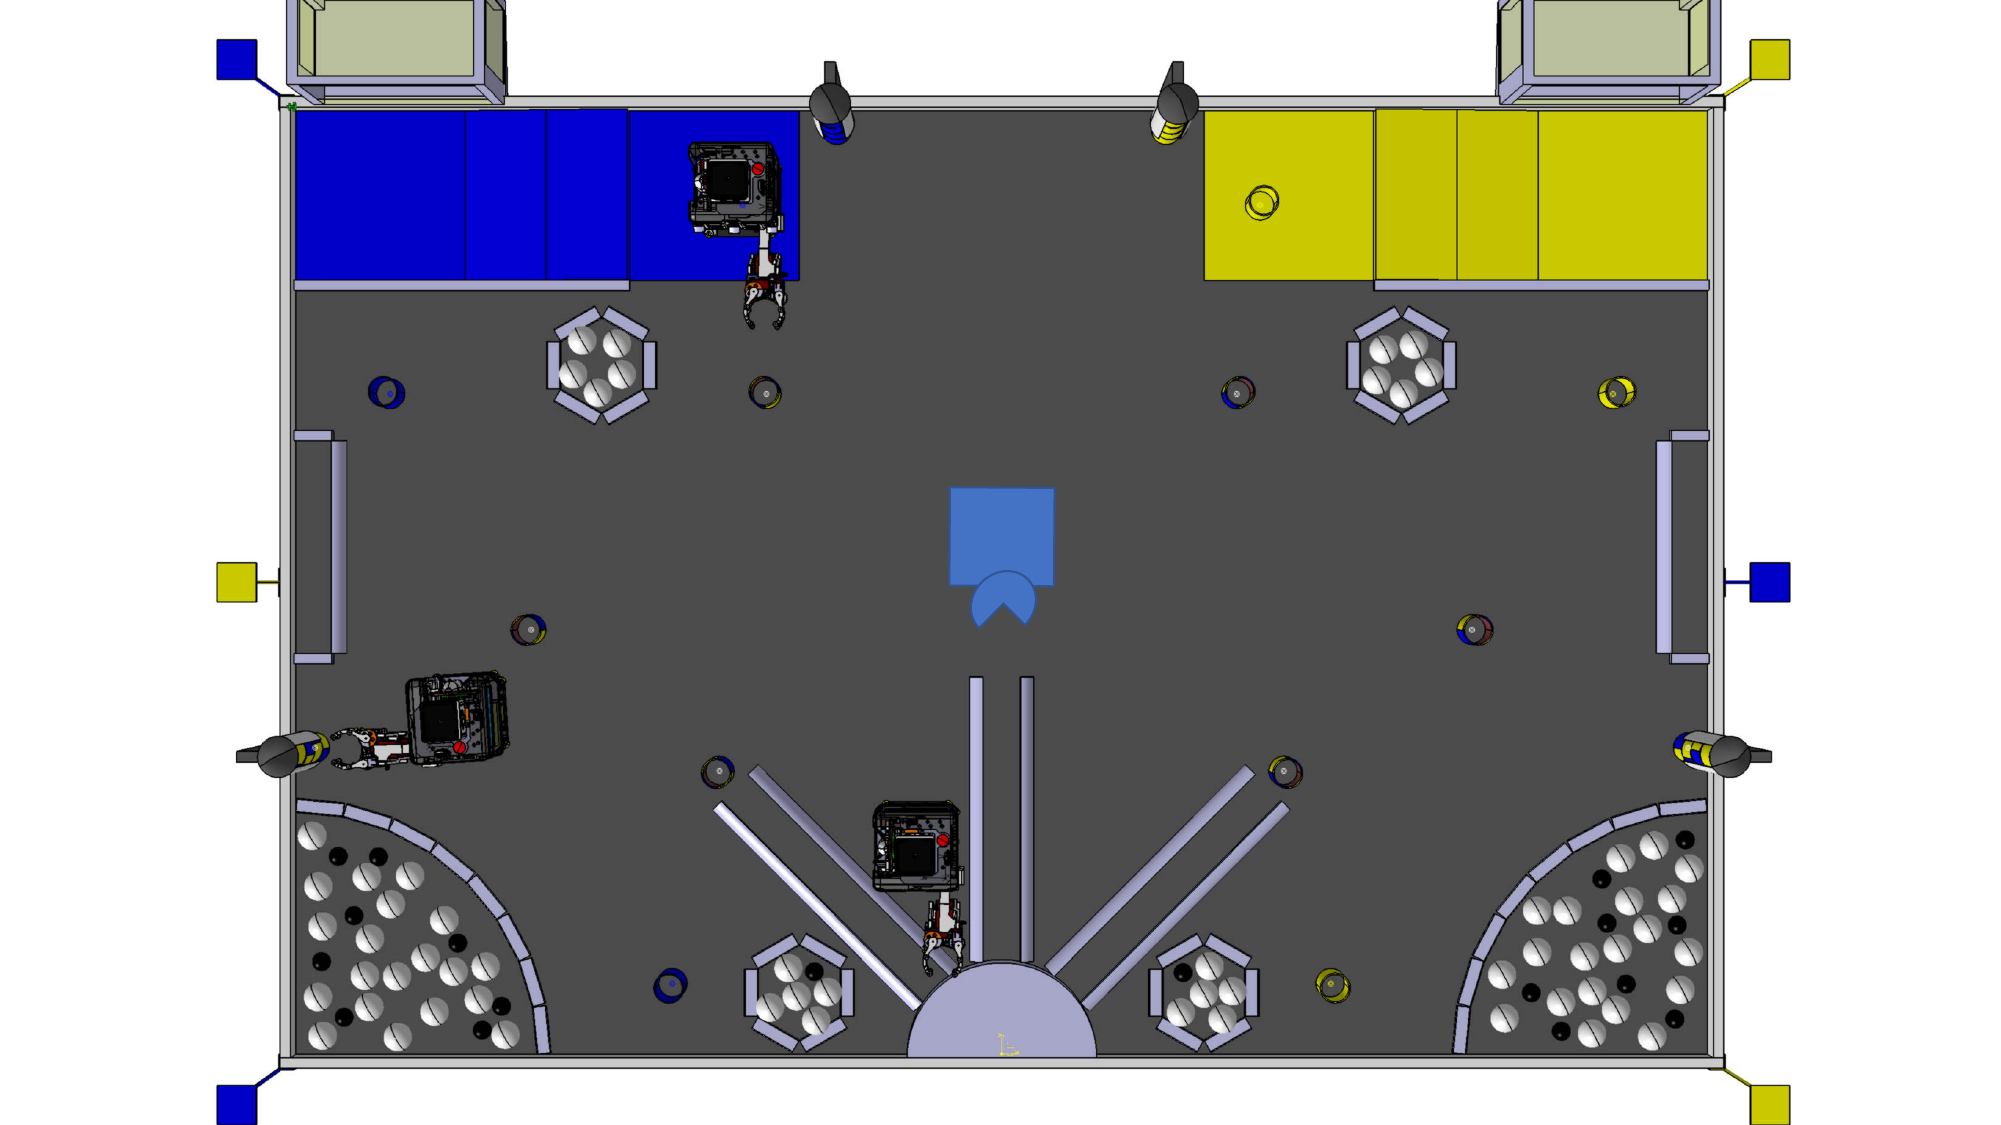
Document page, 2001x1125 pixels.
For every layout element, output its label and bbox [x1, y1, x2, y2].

text_box [941, 486, 1048, 634]
picture [174, 0, 1825, 1125]
